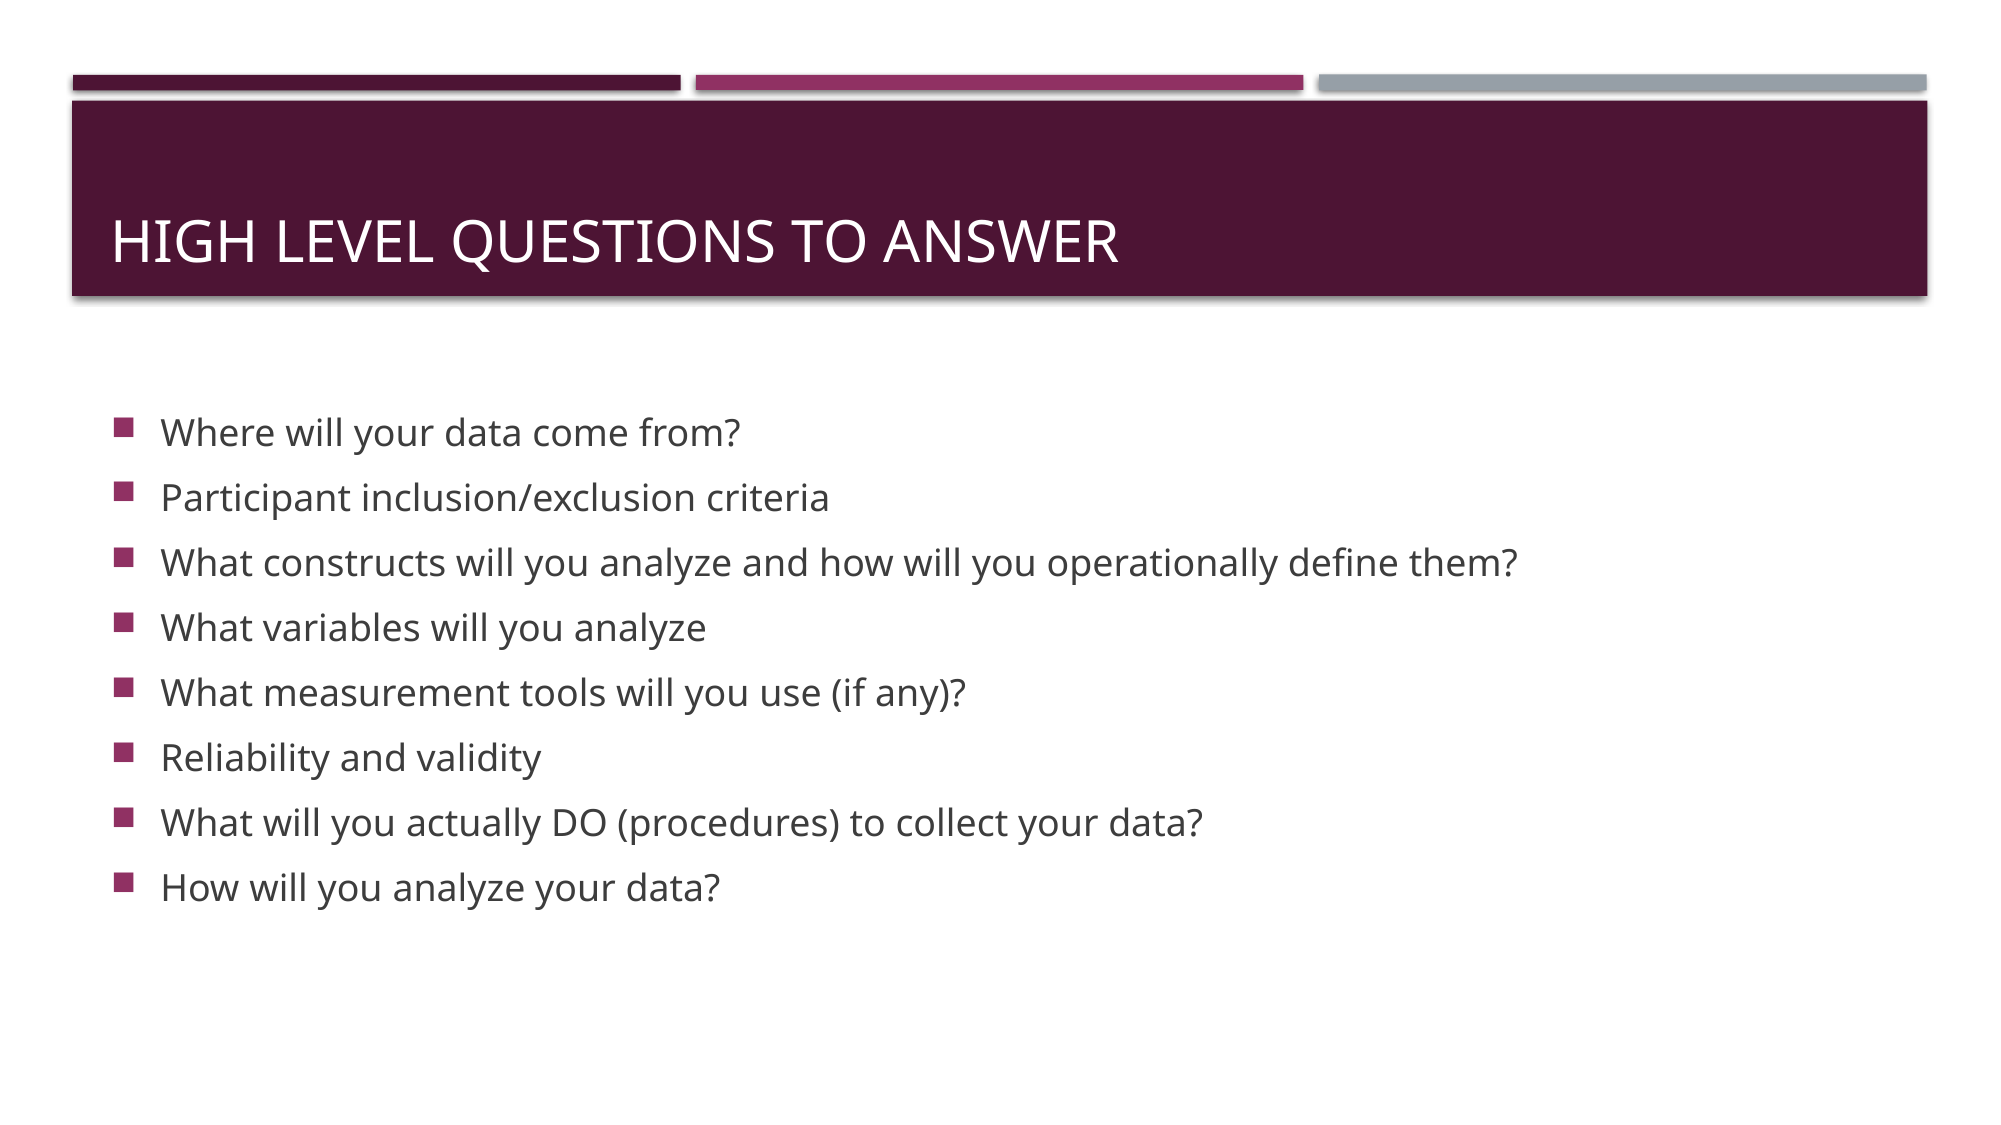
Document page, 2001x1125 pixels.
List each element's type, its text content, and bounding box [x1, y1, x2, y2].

list Where will your data come from? Participant inclusion/exclusion criteria What constructs will you analyze and how will you operationally define them? What variables will you analyze What measurement tools will you use (if any)? Reliability and validity What will you actually DO (procedures) to collect your data? How will you analyze your data? [95, 357, 1905, 962]
title High Level Questions to answer [95, 115, 1905, 282]
